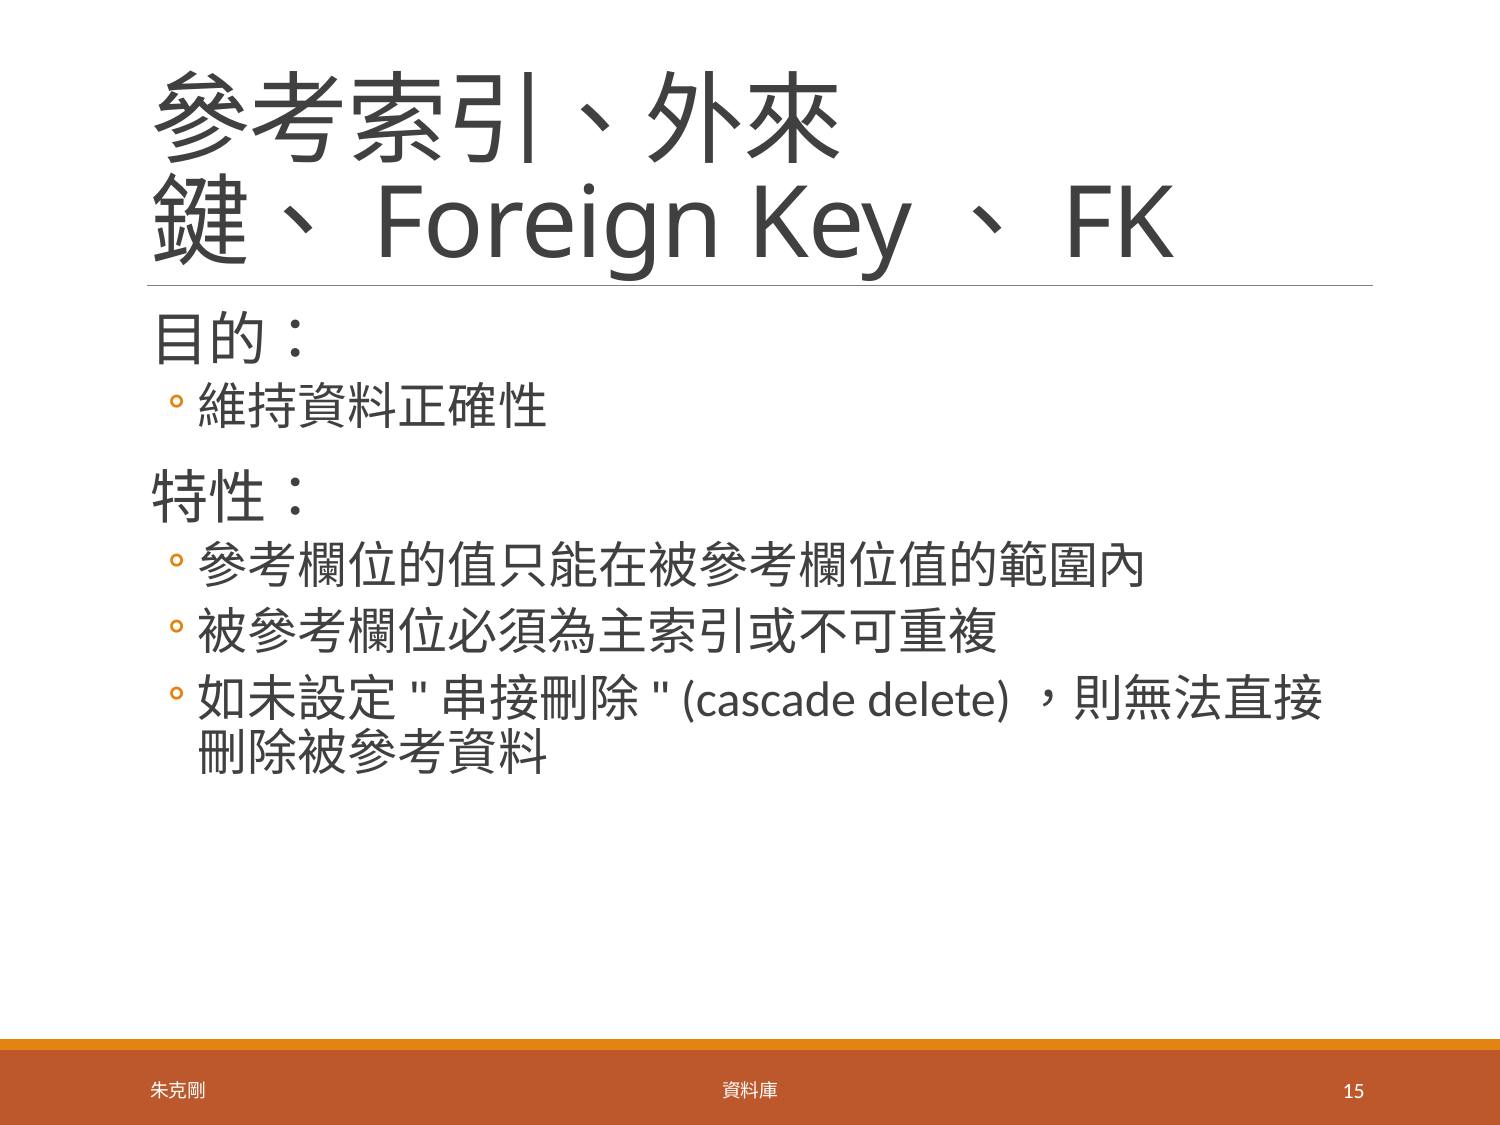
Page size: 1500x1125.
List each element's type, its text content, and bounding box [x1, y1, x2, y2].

slide_number 朱克剛 [135, 1059, 440, 1120]
footer 資料庫 [453, 1059, 1047, 1120]
slide_number 15 [1218, 1059, 1380, 1120]
list 目的： 維持資料正確性 特性： 參考欄位的值只能在被參考欄位值的範圍內 被參考欄位必須為主索引或不可重複 如未設定"串接刪除" (cascade delete)，則無法直接刪除被參考資料 [135, 302, 1373, 963]
title 參考索引、外來鍵、Foreign Key、FK [135, 47, 1373, 285]
